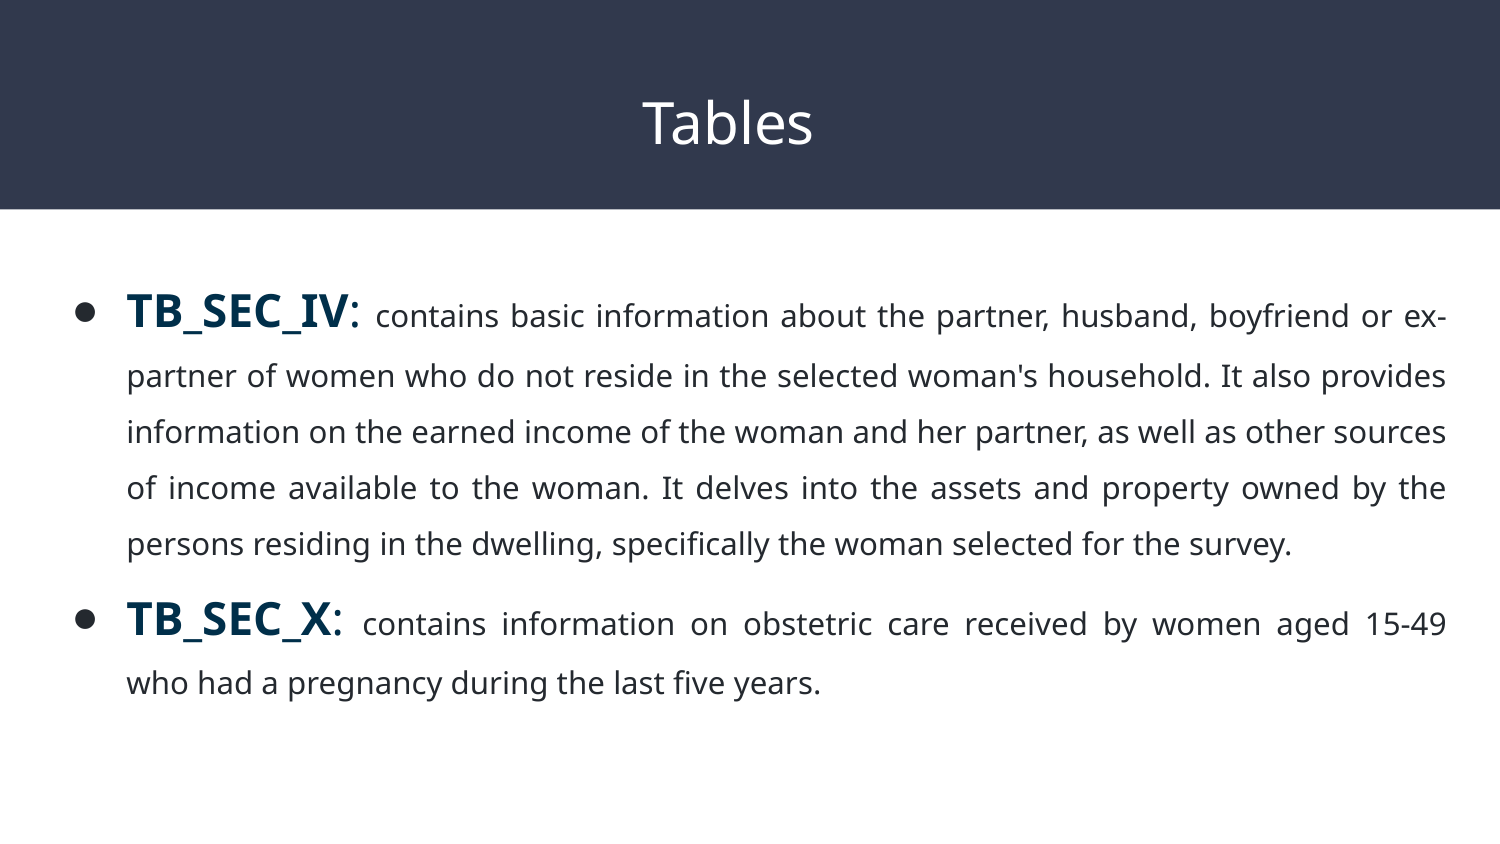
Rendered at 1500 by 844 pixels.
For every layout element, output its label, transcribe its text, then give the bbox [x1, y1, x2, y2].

title Tables [30, 71, 1428, 174]
text_box TB_SEC_IV: contains basic information about the partner, husband, boyfriend or ex-partner of women who do not reside in the selected woman's household. It also provides information on the earned income of the woman and her partner, as well as other sources of income available to the woman. It delves into the assets and property owned by the persons residing in the dwelling, specifically the woman selected for the survey. TB_SEC_X: contains information on obstetric care received by women aged 15-49 who had a pregnancy during the last five years. [36, 239, 1464, 807]
